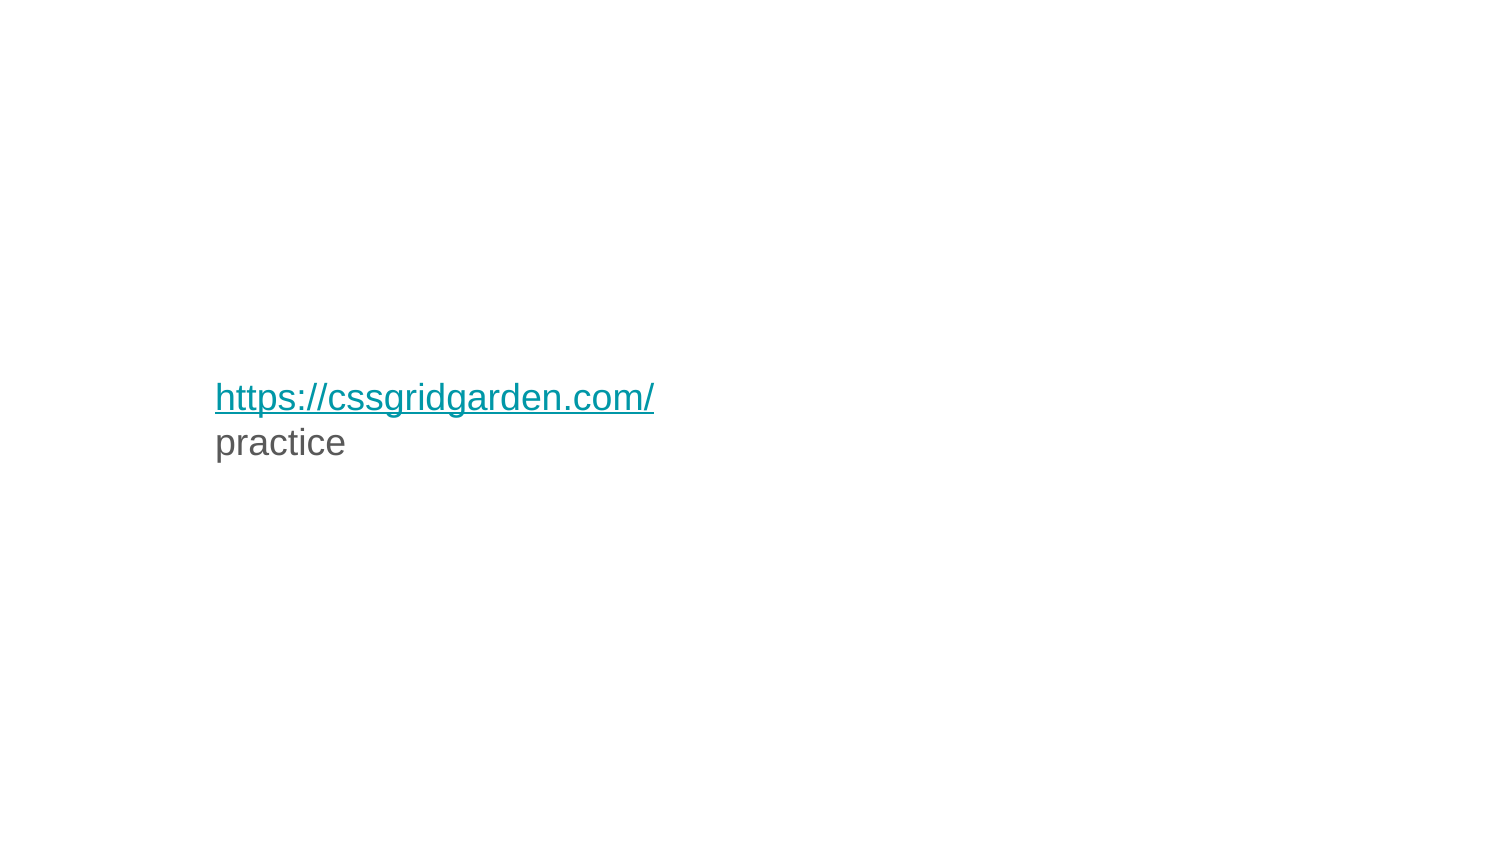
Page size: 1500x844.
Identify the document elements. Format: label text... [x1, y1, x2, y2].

text_box https://cssgridgarden.com/ practice [200, 357, 1202, 478]
